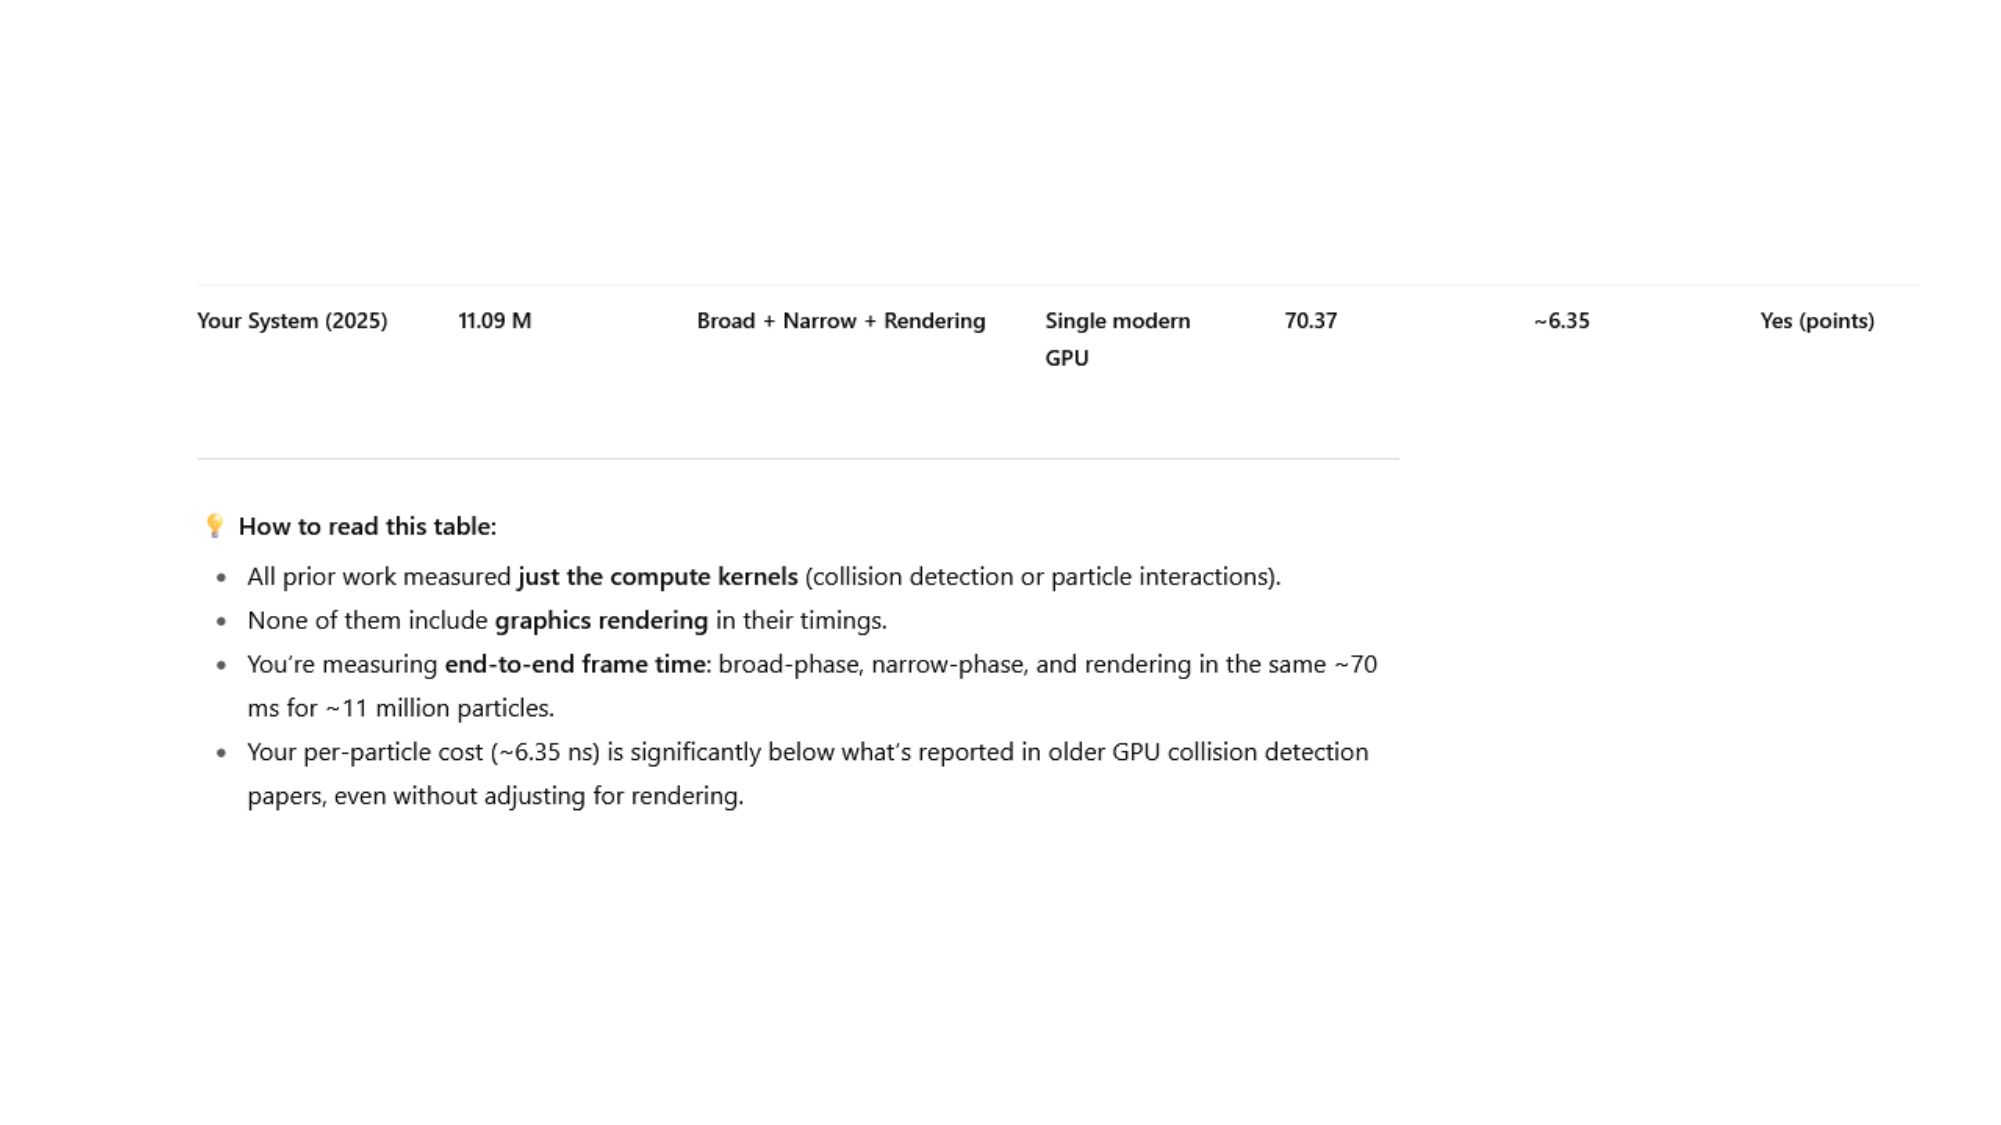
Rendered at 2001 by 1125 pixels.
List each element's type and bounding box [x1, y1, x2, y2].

picture [81, 283, 1919, 842]
